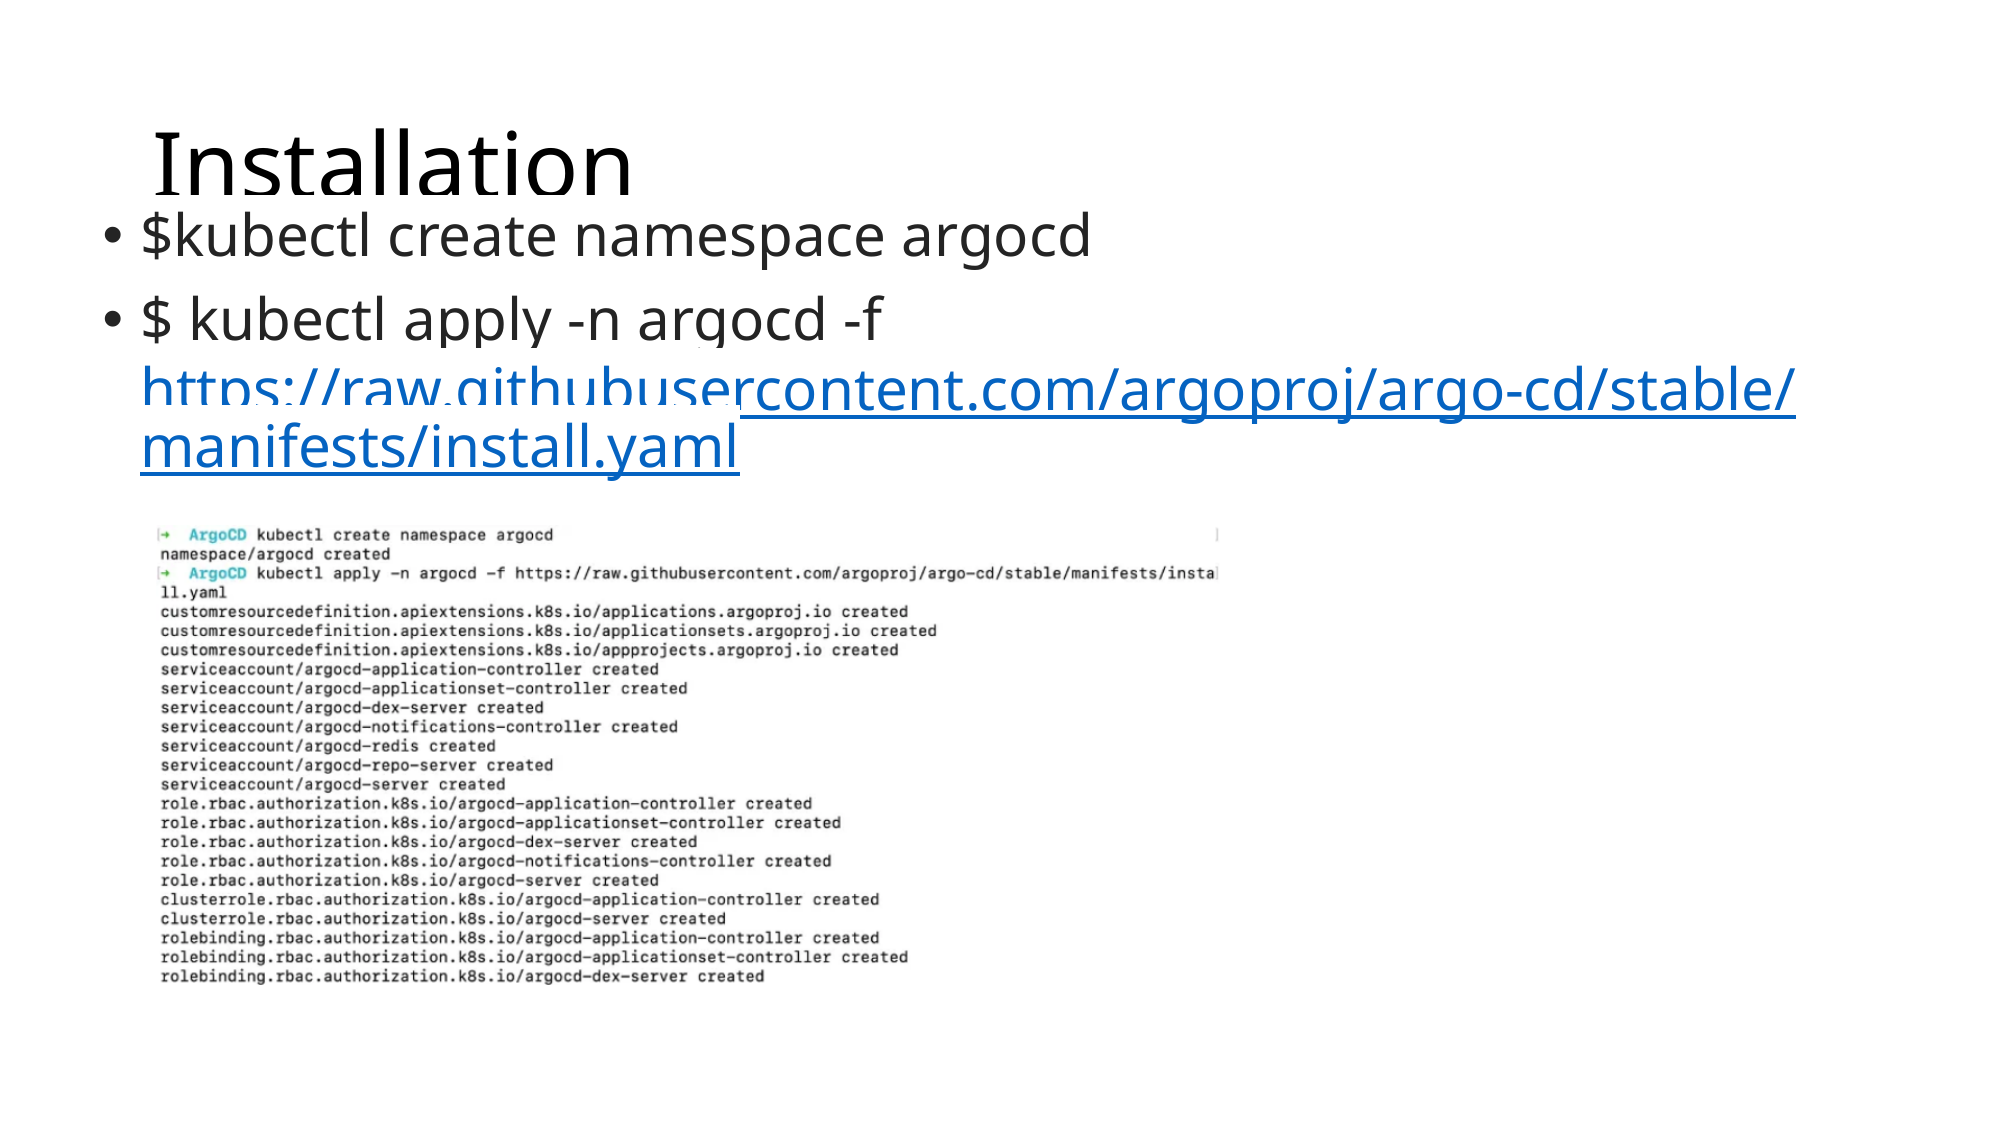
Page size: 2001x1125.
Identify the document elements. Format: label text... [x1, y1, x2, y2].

picture [120, 521, 1309, 985]
title Installation [137, 59, 1863, 278]
list $kubectl create namespace argocd $ kubectl apply -n argocd -f https://raw.githubusercontent.com/argoproj/argo-cd/stable/manifests/install.yaml [87, 199, 1813, 913]
